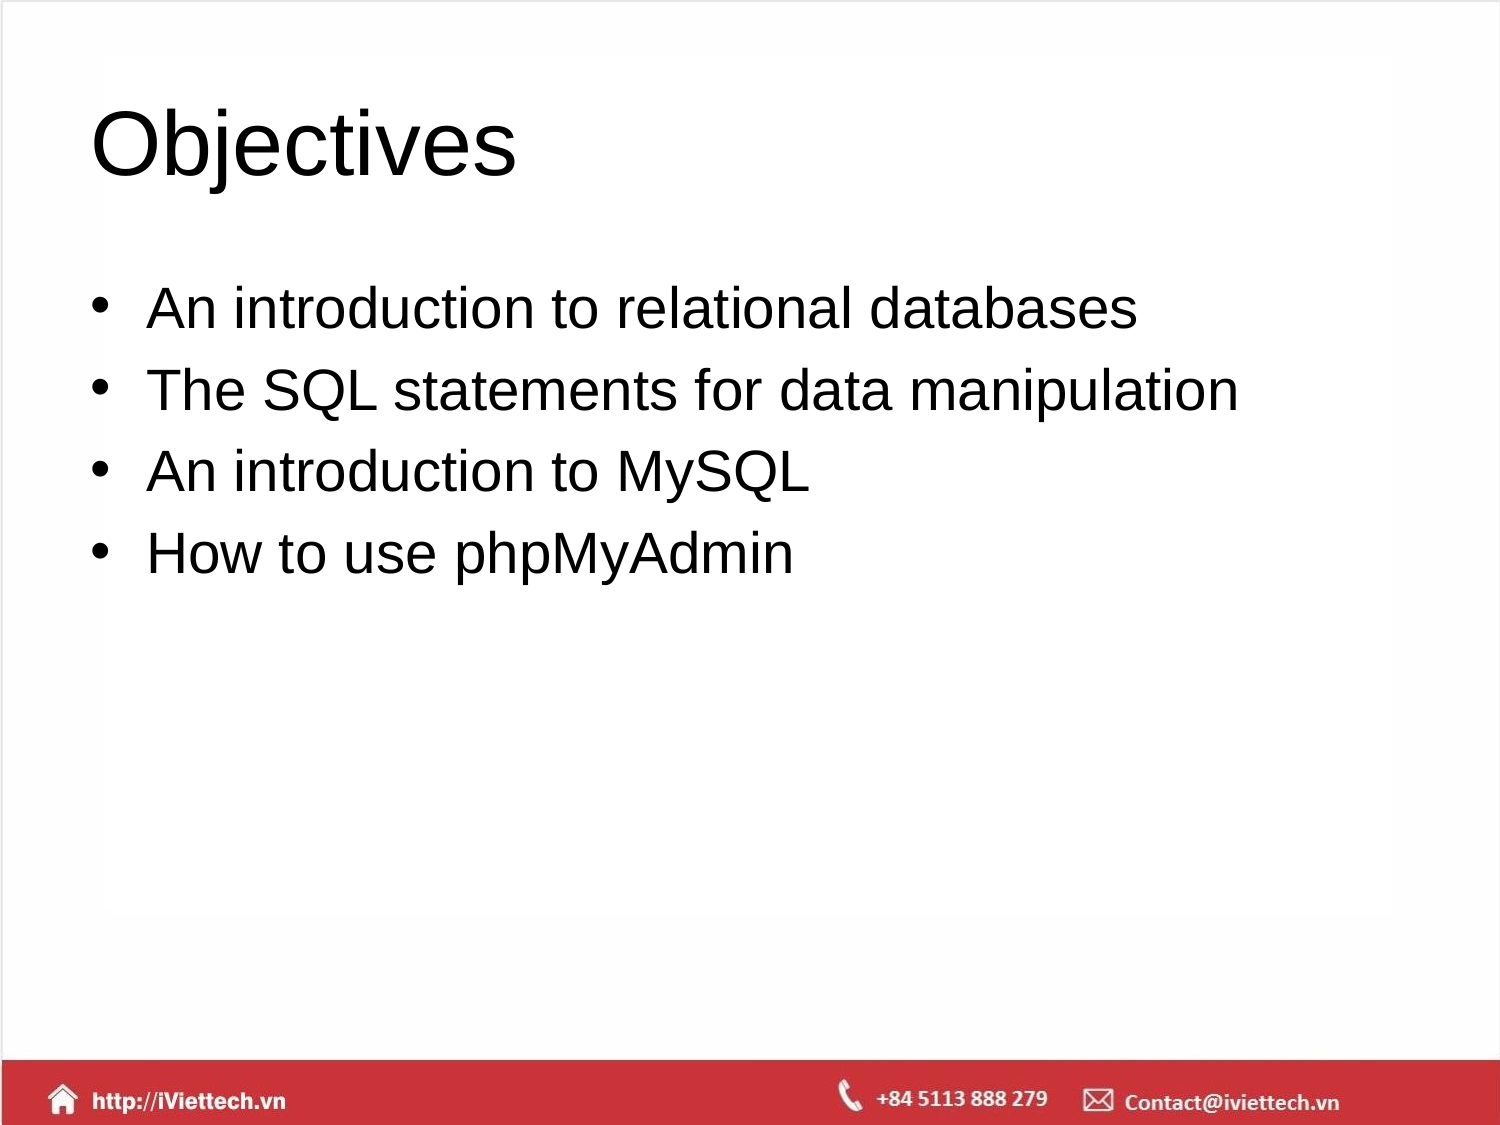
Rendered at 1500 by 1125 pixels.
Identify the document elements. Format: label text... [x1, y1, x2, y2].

title Objectives [75, 45, 1425, 233]
list An introduction to relational databases The SQL statements for data manipulation An introduction to MySQL How to use phpMyAdmin [75, 262, 1425, 1005]
picture [0, 0, 1500, 1125]
